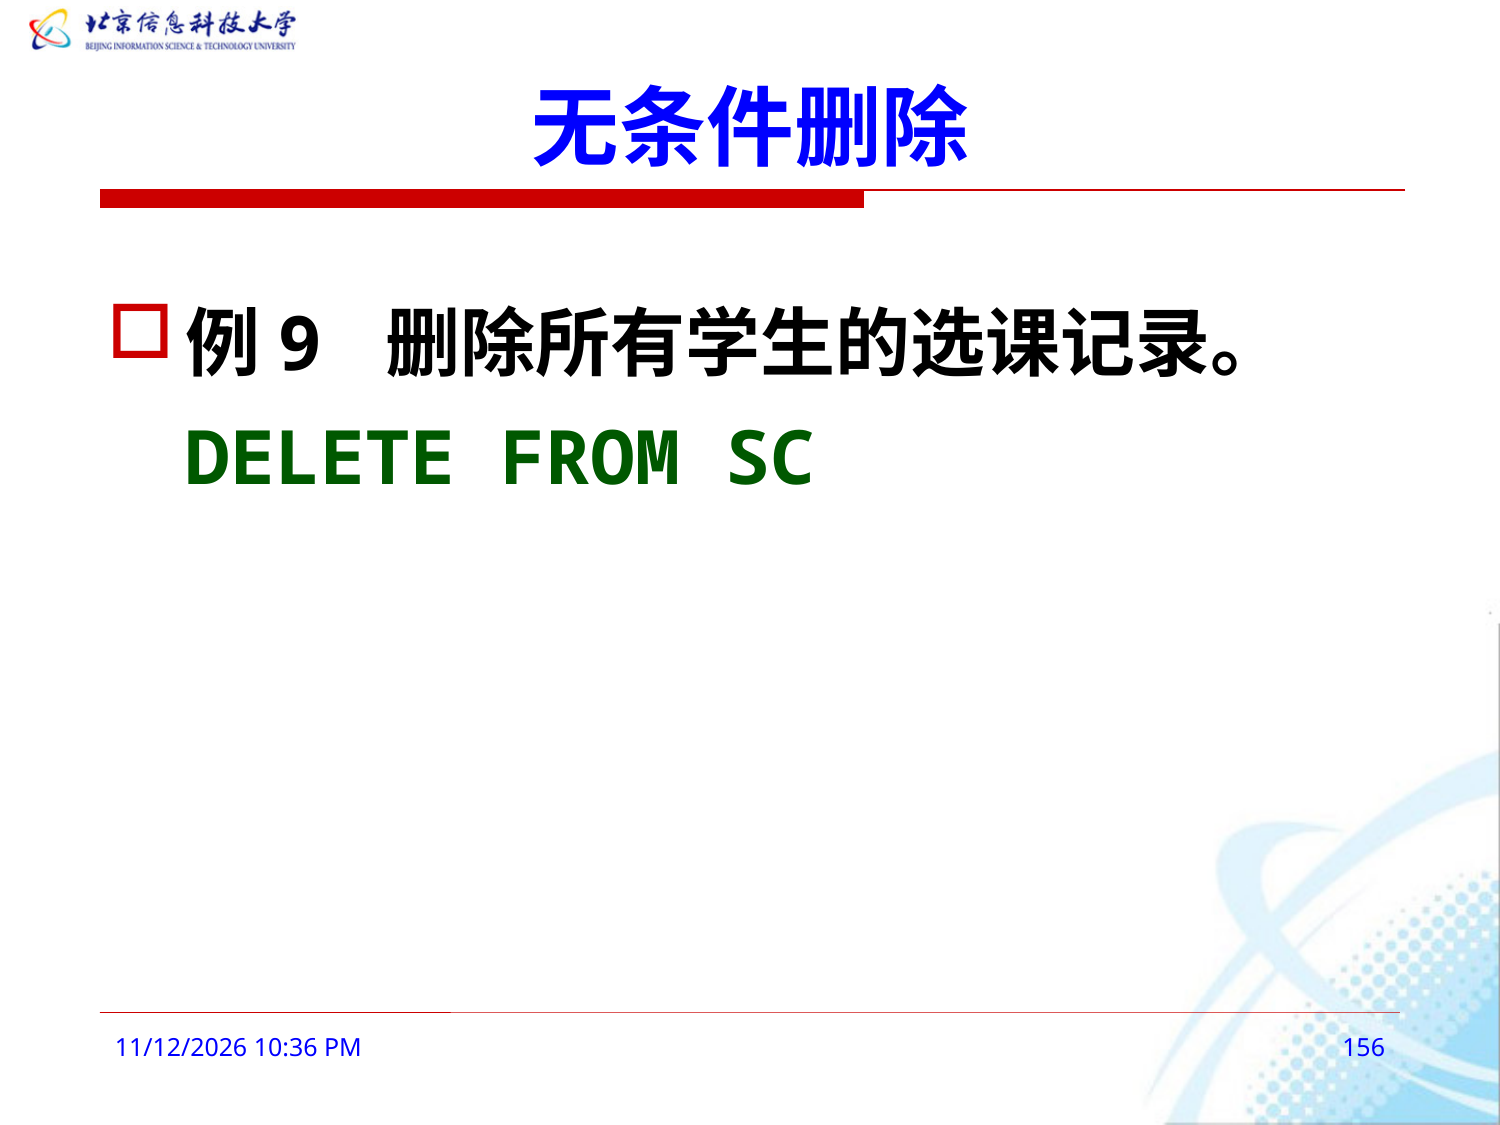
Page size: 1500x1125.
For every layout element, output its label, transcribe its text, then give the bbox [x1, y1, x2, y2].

list 例9 删除所有学生的选课记录。 DELETE FROM SC [92, 278, 1406, 1000]
title 无条件删除 [93, 49, 1407, 185]
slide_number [99, 1024, 432, 1103]
picture [0, 0, 1500, 1125]
slide_number 156 [1074, 1024, 1401, 1103]
